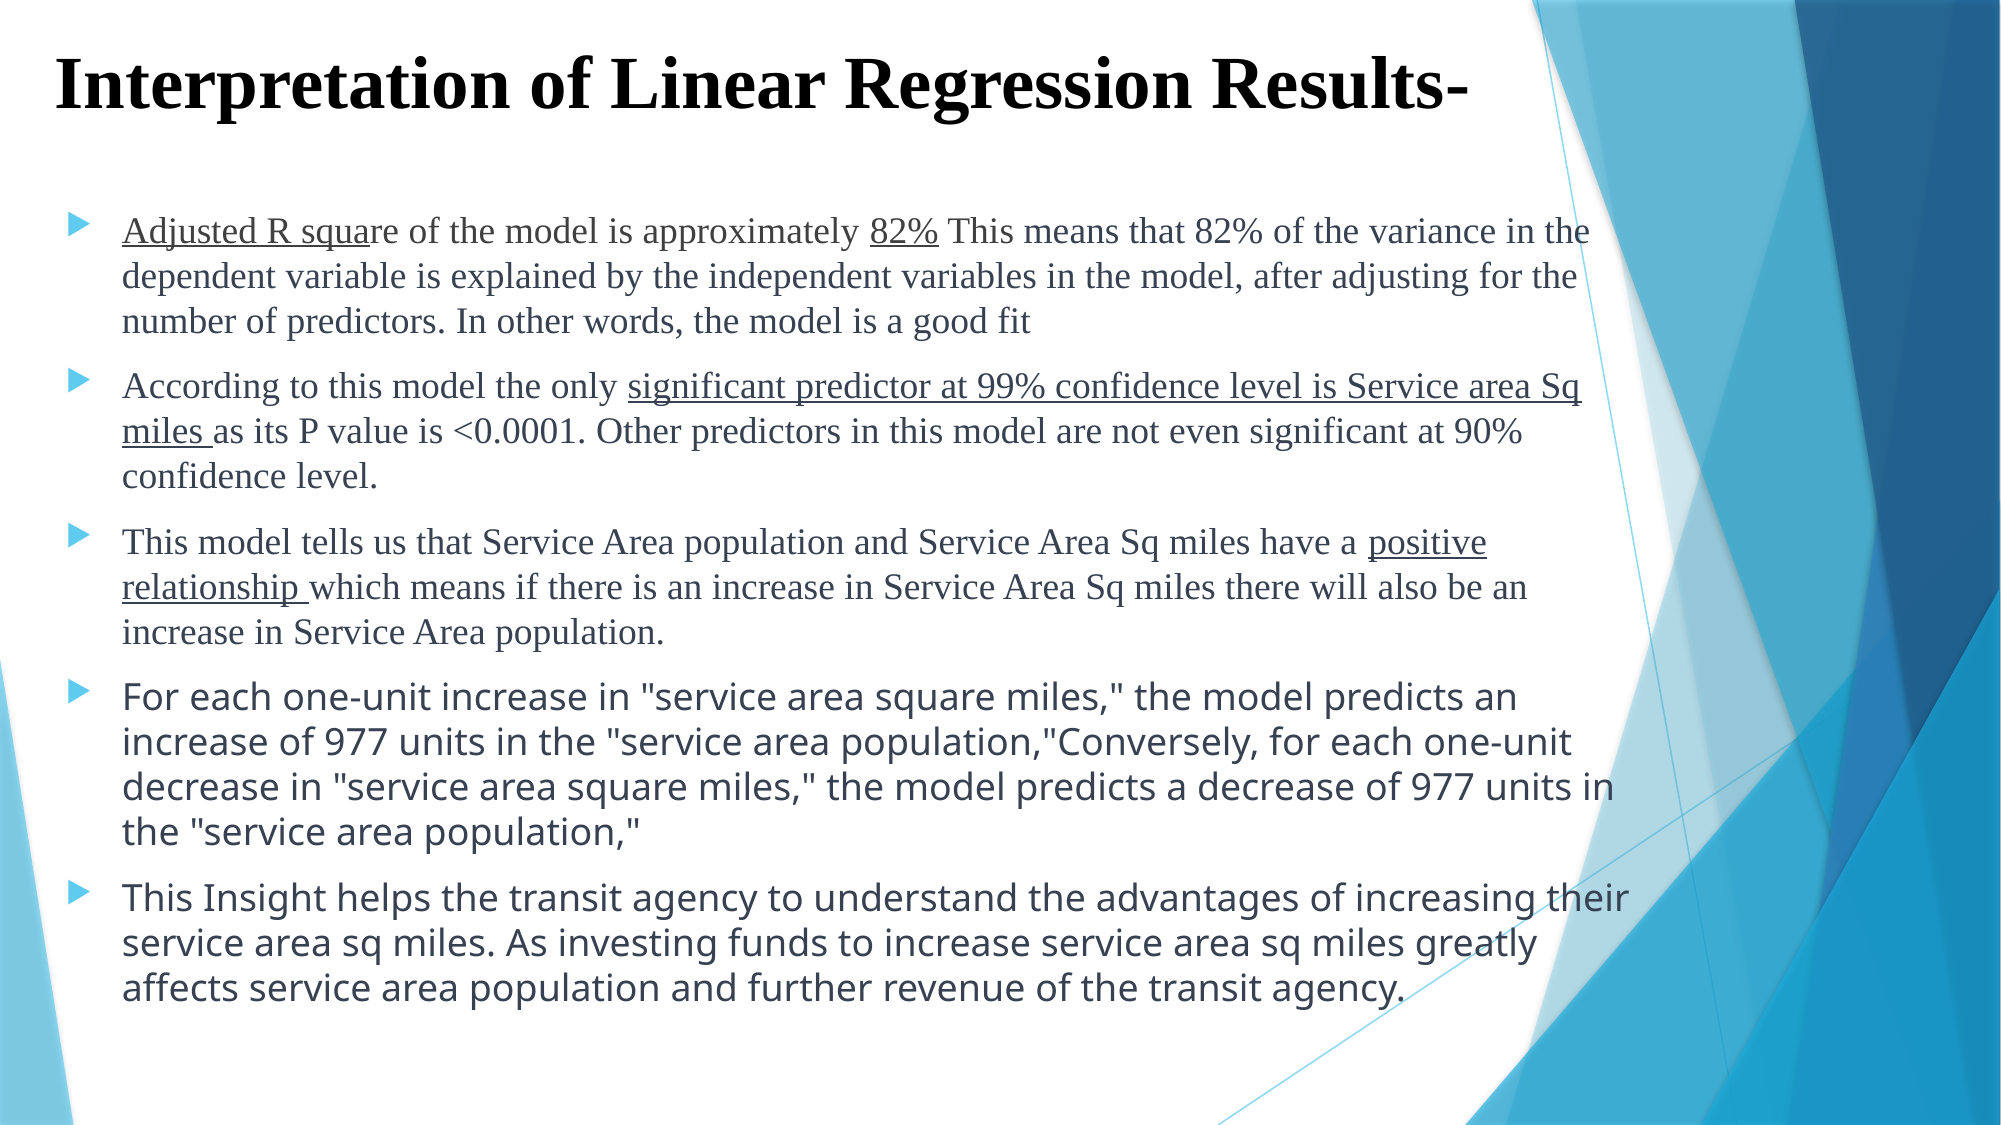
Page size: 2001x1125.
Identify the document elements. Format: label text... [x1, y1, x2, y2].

list Adjusted R square of the model is approximately 82% This means that 82% of the variance in the dependent variable is explained by the independent variables in the model, after adjusting for the number of predictors. In other words, the model is a good fit According to this model the only significant predictor at 99% confidence level is Service area Sq miles as its P value is <0.0001. Other predictors in this model are not even significant at 90% confidence level. This model tells us that Service Area population and Service Area Sq miles have a positive relationship which means if there is an increase in Service Area Sq miles there will also be an increase in Service Area population. For each one-unit increase in "service area square miles," the model predicts an increase of 977 units in the "service area population,"Conversely, for each one-unit decrease in "service area square miles," the model predicts a decrease of 977 units in the "service area population," This Insight helps the transit agency to understand the advantages of increasing their service area sq miles. As investing funds to increase service area sq miles greatly affects service area population and further revenue of the transit agency. [50, 198, 1648, 1100]
title Interpretation of Linear Regression Results- [39, 25, 1791, 243]
